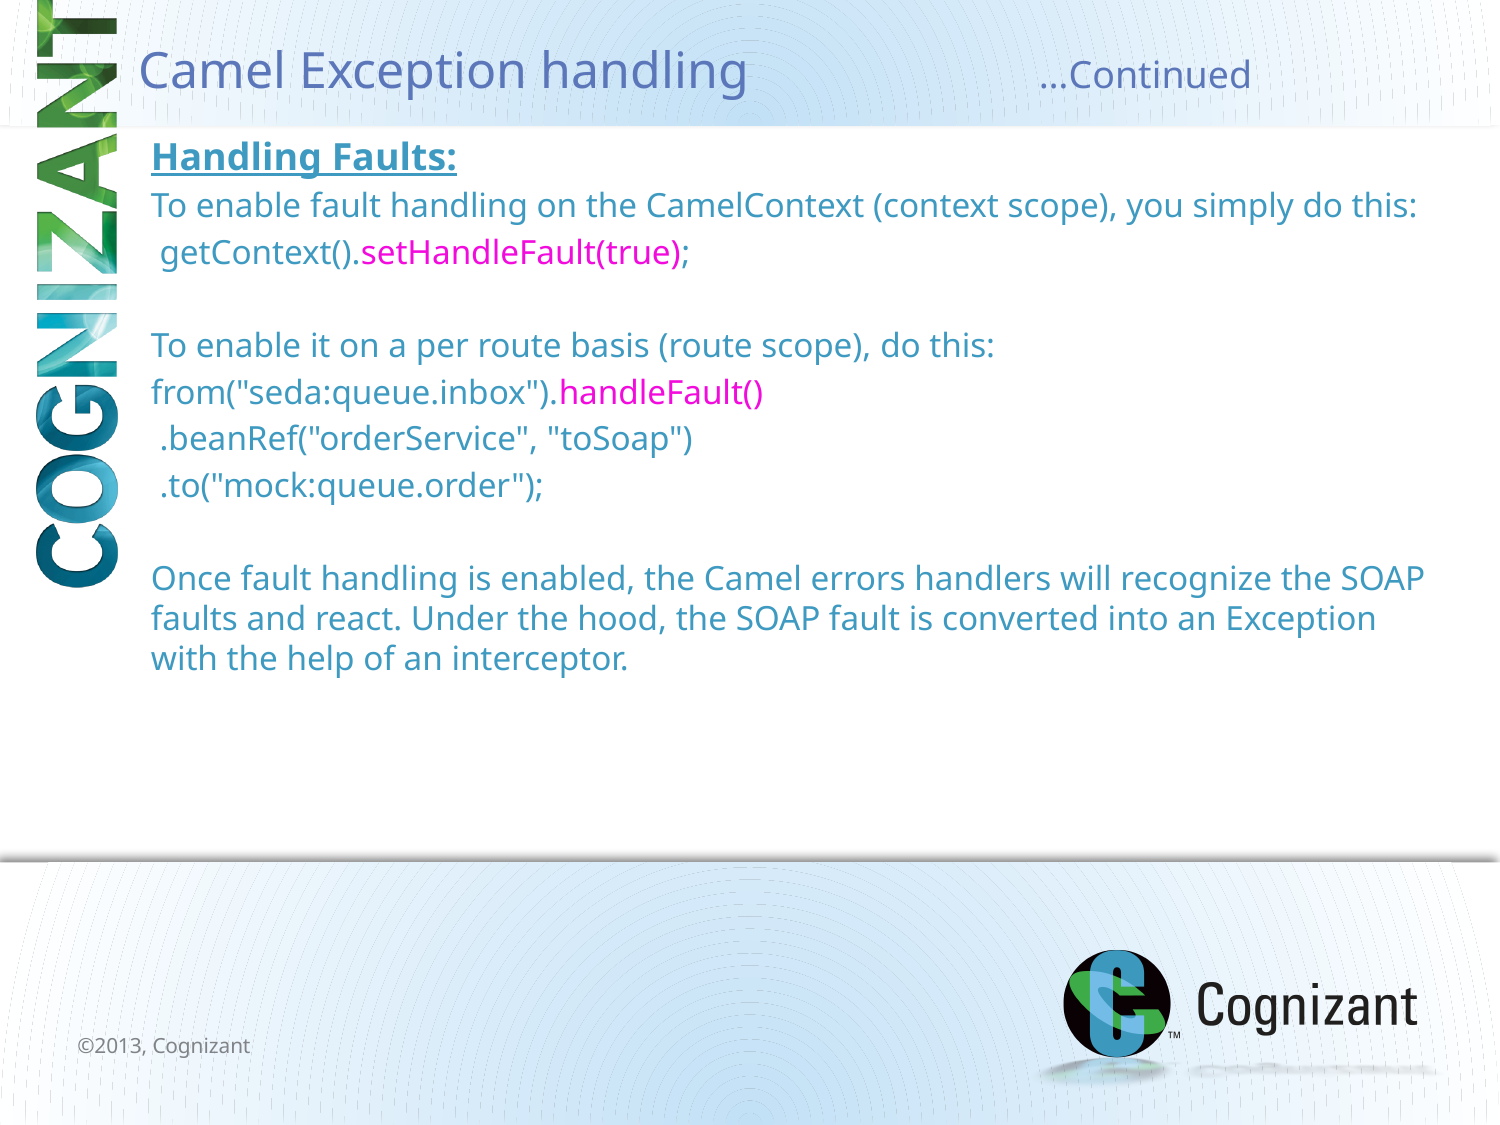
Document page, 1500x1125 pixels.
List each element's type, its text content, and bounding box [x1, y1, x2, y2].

picture [987, 937, 1473, 1116]
title Camel Exception handling …Continued [123, 0, 1483, 106]
subtitle Handling Faults: To enable fault handling on the CamelContext (context scope), you simply do this: getContext().setHandleFault(true); To enable it on a per route basis (route scope), do this: from("seda:queue.inbox").handleFault() .beanRef("orderService", "toSoap") .to("mock:queue.order"); Once fault handling is enabled, the Camel errors handlers will recognize the SOAP faults and react. Under the hood, the SOAP fault is converted into an Exception with the help of an interceptor. [135, 125, 1448, 953]
picture [30, 0, 125, 593]
